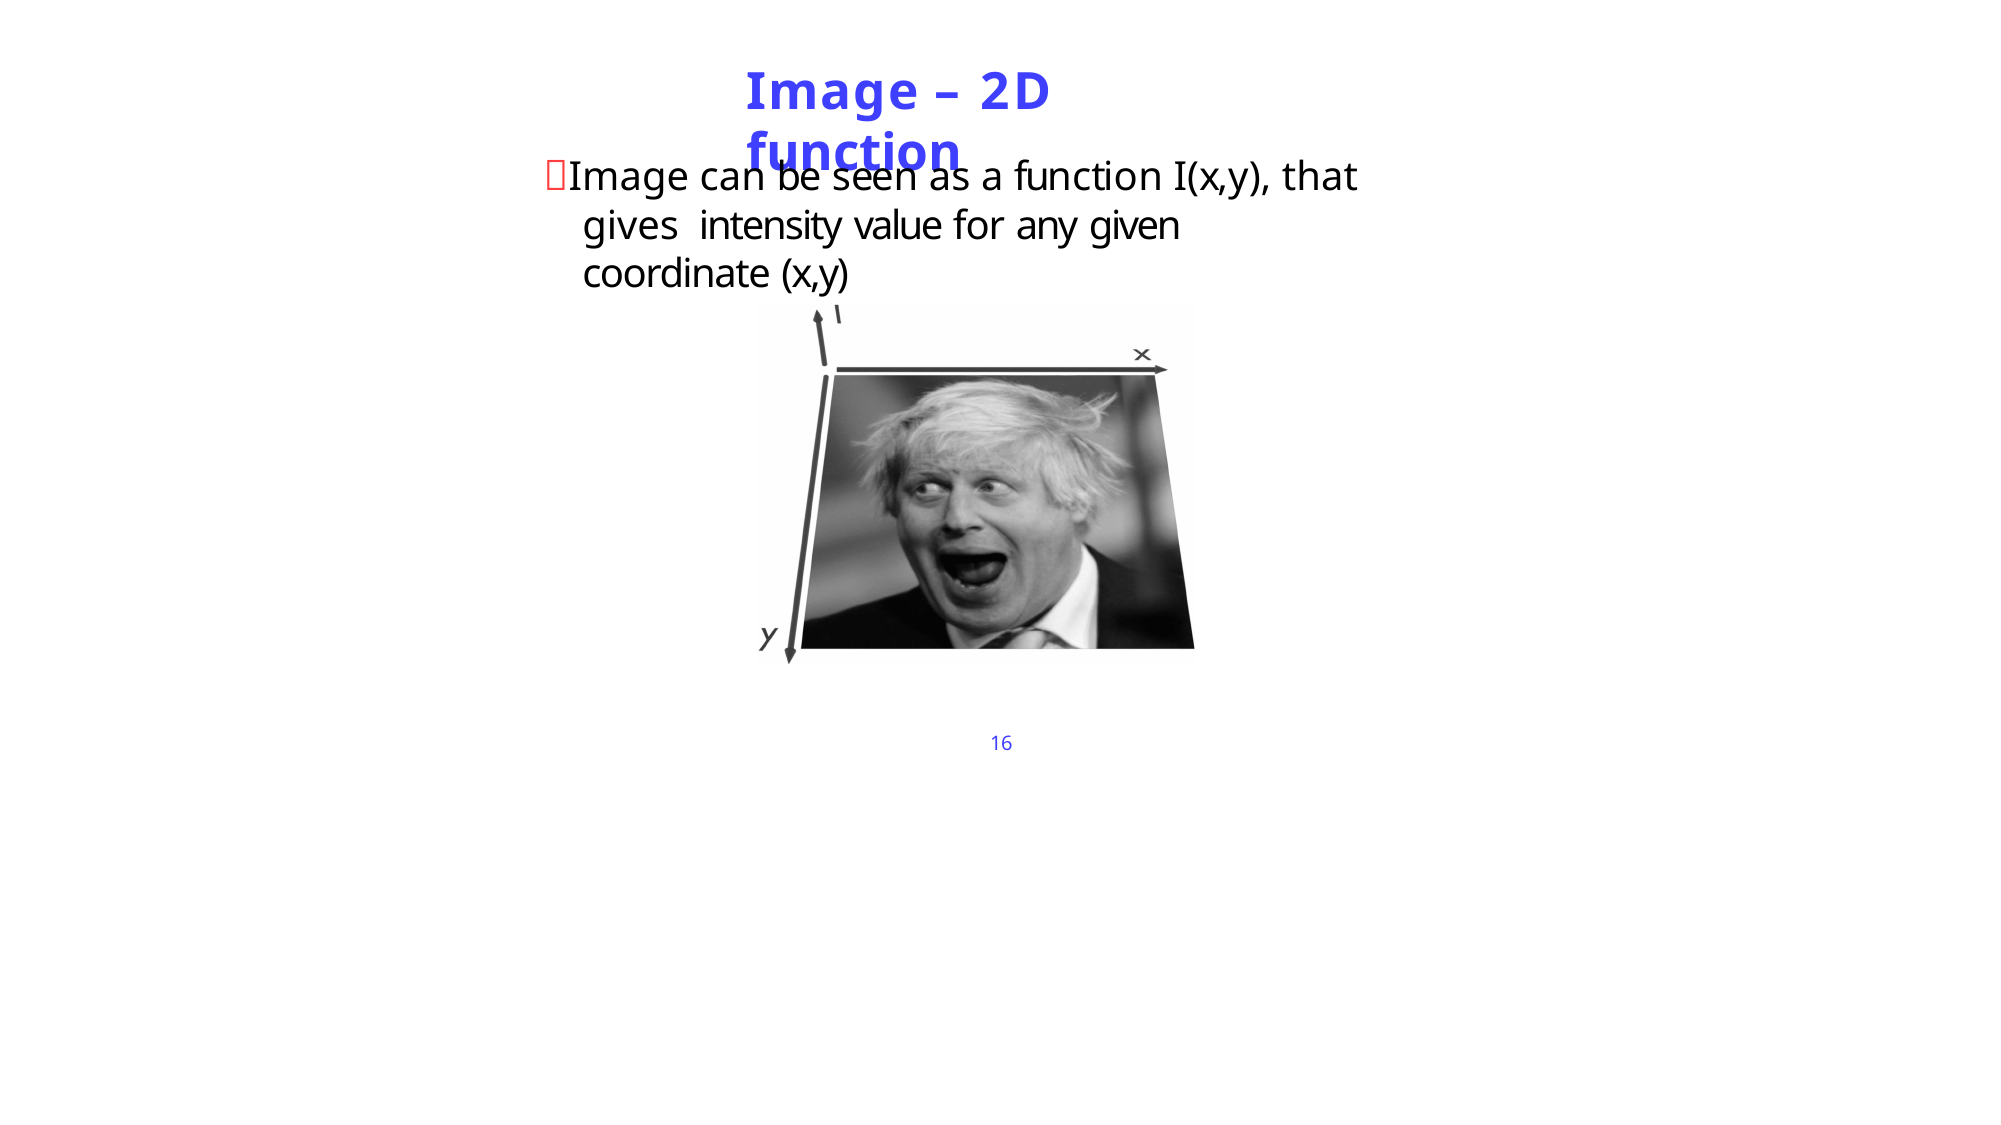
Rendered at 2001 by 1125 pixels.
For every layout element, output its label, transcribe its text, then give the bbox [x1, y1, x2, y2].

text_box 16 [985, 730, 1015, 755]
picture [758, 303, 1195, 665]
text_box Image – 2D function [745, 56, 1238, 147]
text_box Image can be seen as a function I(x,y), that gives intensity value for any given coordinate (x,y) [542, 147, 1367, 296]
